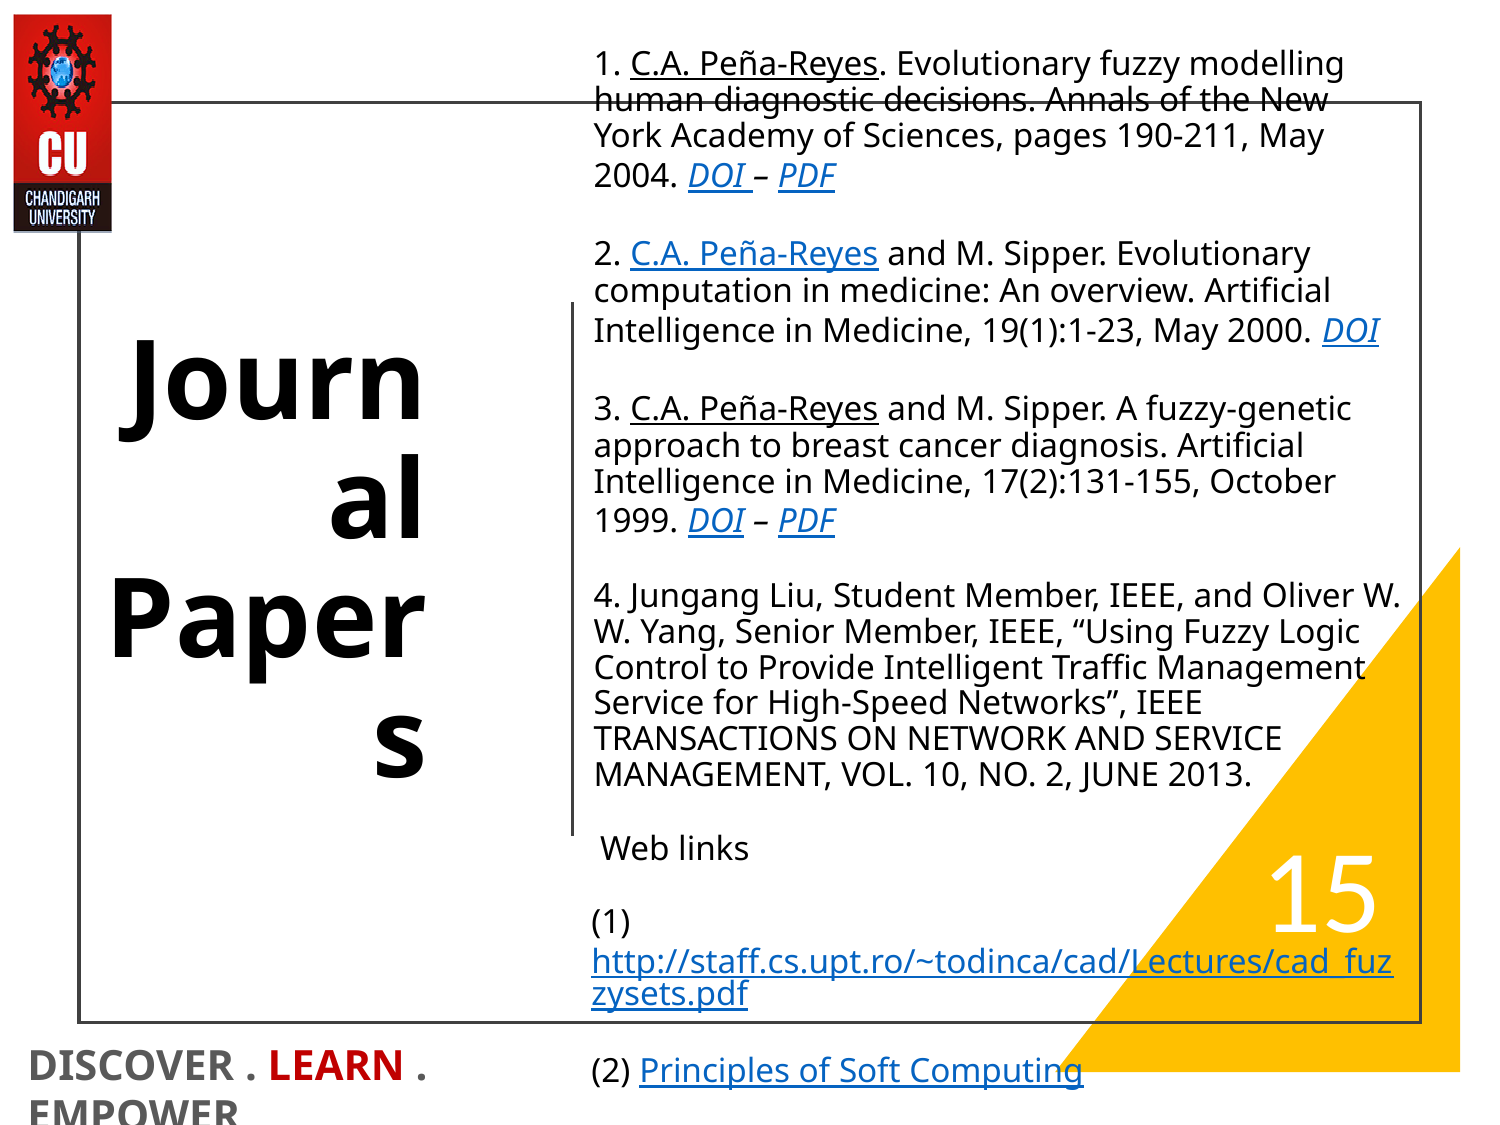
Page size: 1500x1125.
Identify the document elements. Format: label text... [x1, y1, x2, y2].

text_box DISCOVER . LEARN . EMPOWER [12, 1031, 654, 1125]
slide_number 15 [1191, 802, 1398, 968]
list 1. C.A. Peña-Reyes. Evolutionary fuzzy modelling human diagnostic decisions. Annals of the New York Academy of Sciences, pages 190-211, May 2004. DOI – PDF 2. C.A. Peña-Reyes and M. Sipper. Evolutionary computation in medicine: An overview. Artificial Intelligence in Medicine, 19(1):1-23, May 2000. DOI 3. C.A. Peña-Reyes and M. Sipper. A fuzzy-genetic approach to breast cancer diagnosis. Artificial Intelligence in Medicine, 17(2):131-155, October 1999. DOI – PDF 4. Jungang Liu, Student Member, IEEE, and Oliver W. W. Yang, Senior Member, IEEE, “Using Fuzzy Logic Control to Provide Intelligent Traffic Management Service for High-Speed Networks”, IEEE TRANSACTIONS ON NETWORK AND SERVICE MANAGEMENT, VOL. 10, NO. 2, JUNE 2013. Web links (1) http://staff.cs.upt.ro/~todinca/cad/Lectures/cad_fuzzysets.pdf (2) Principles of Soft Computing [576, 172, 1419, 1075]
text_box [78, 101, 1422, 1023]
text_box [1419, 544, 1462, 1074]
picture [1, 3, 125, 238]
text_box [0, 0, 1500, 1125]
title Journal Papers [75, 195, 443, 930]
